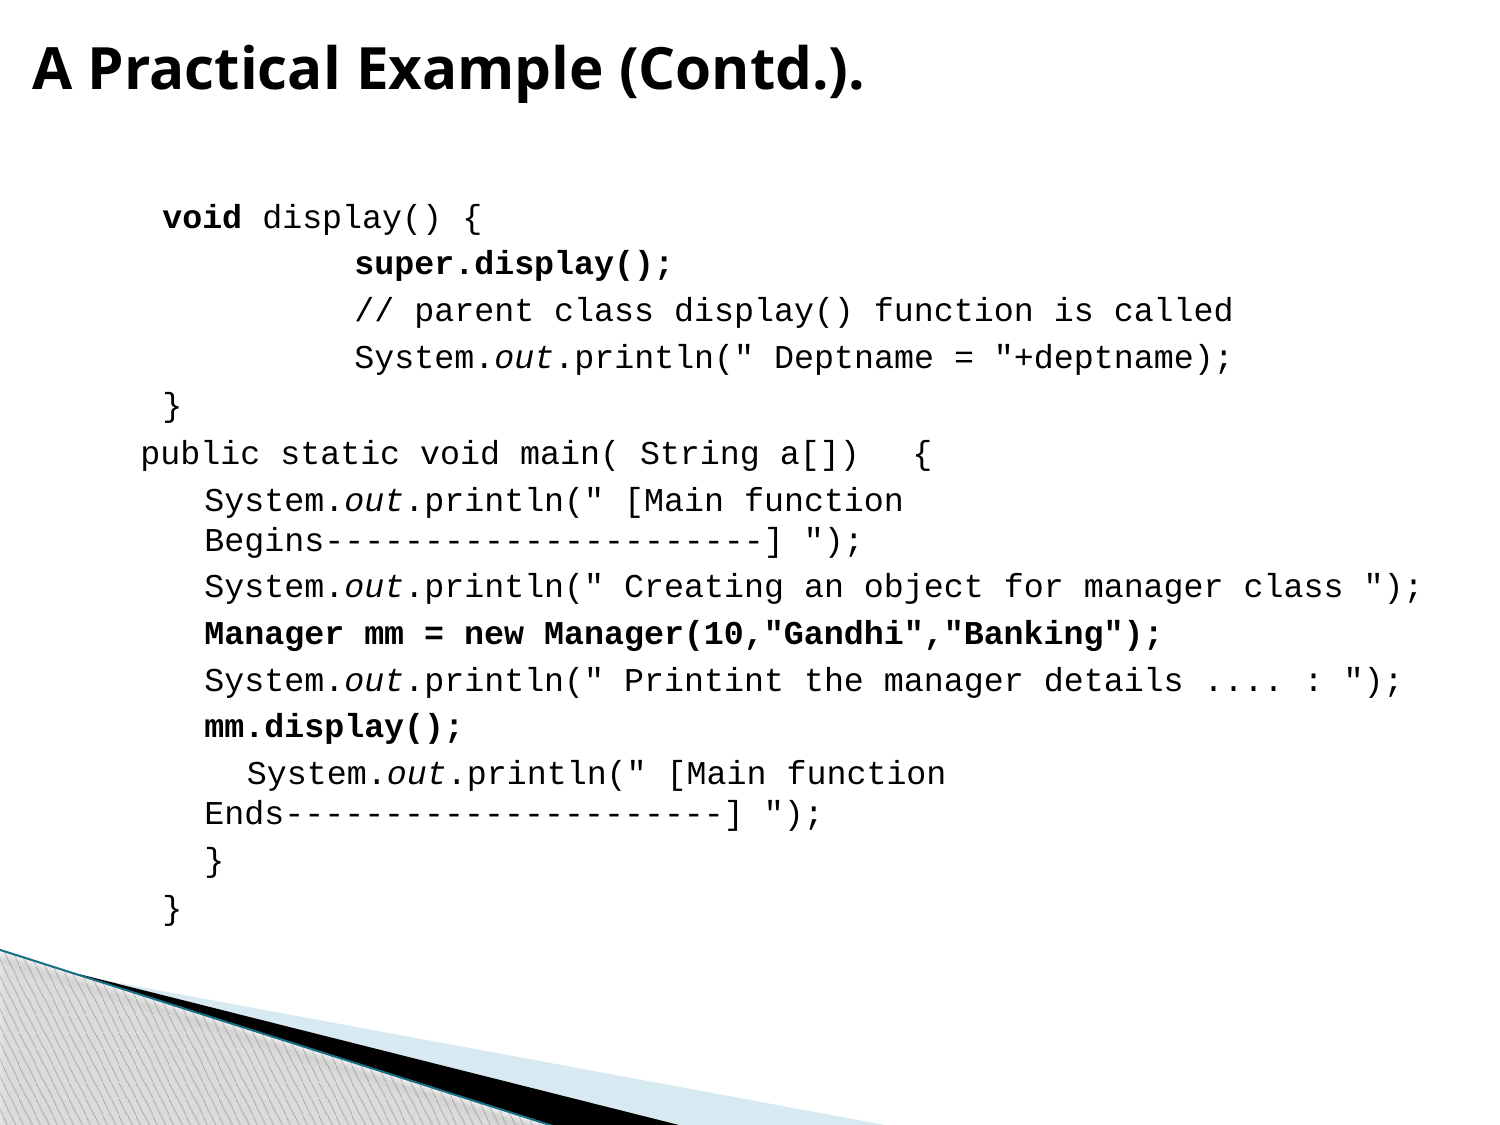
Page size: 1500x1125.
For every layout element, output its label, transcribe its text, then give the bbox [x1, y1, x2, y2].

text_box A Practical Example (Contd.). [17, 37, 1483, 135]
list void display() { super.display(); // parent class display() function is called System.out.println(" Deptname = "+deptname); } public static void main( String a[]) { System.out.println(" [Main function Begins----------------------] "); System.out.println(" Creating an object for manager class "); Manager mm = new Manager(10,"Gandhi","Banking"); System.out.println(" Printint the manager details .... : "); mm.display(); System.out.println(" [Main function Ends----------------------] "); } } [87, 187, 1500, 1013]
